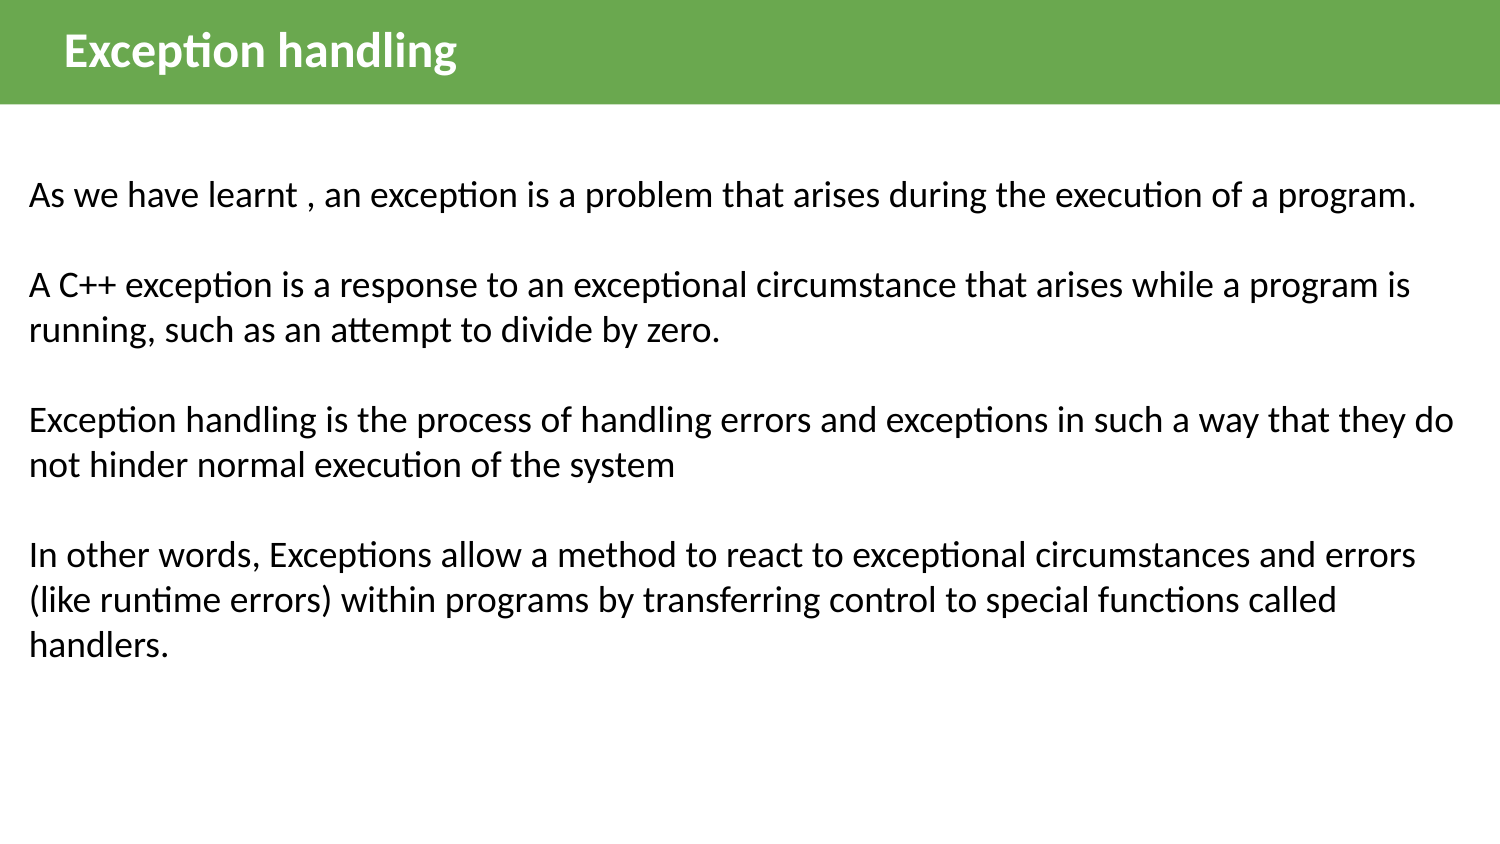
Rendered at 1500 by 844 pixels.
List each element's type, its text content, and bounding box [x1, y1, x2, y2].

text_box Exception handling [63, 15, 1483, 80]
text_box As we have learnt , an exception is a problem that arises during the execution of a program. A C++ exception is a response to an exceptional circumstance that arises while a program is running, such as an attempt to divide by zero. Exception handling is the process of handling errors and exceptions in such a way that they do not hinder normal execution of the system In other words, Exceptions allow a method to react to exceptional circumstances and errors (like runtime errors) within programs by transferring control to special functions called handlers. [13, 110, 1483, 829]
